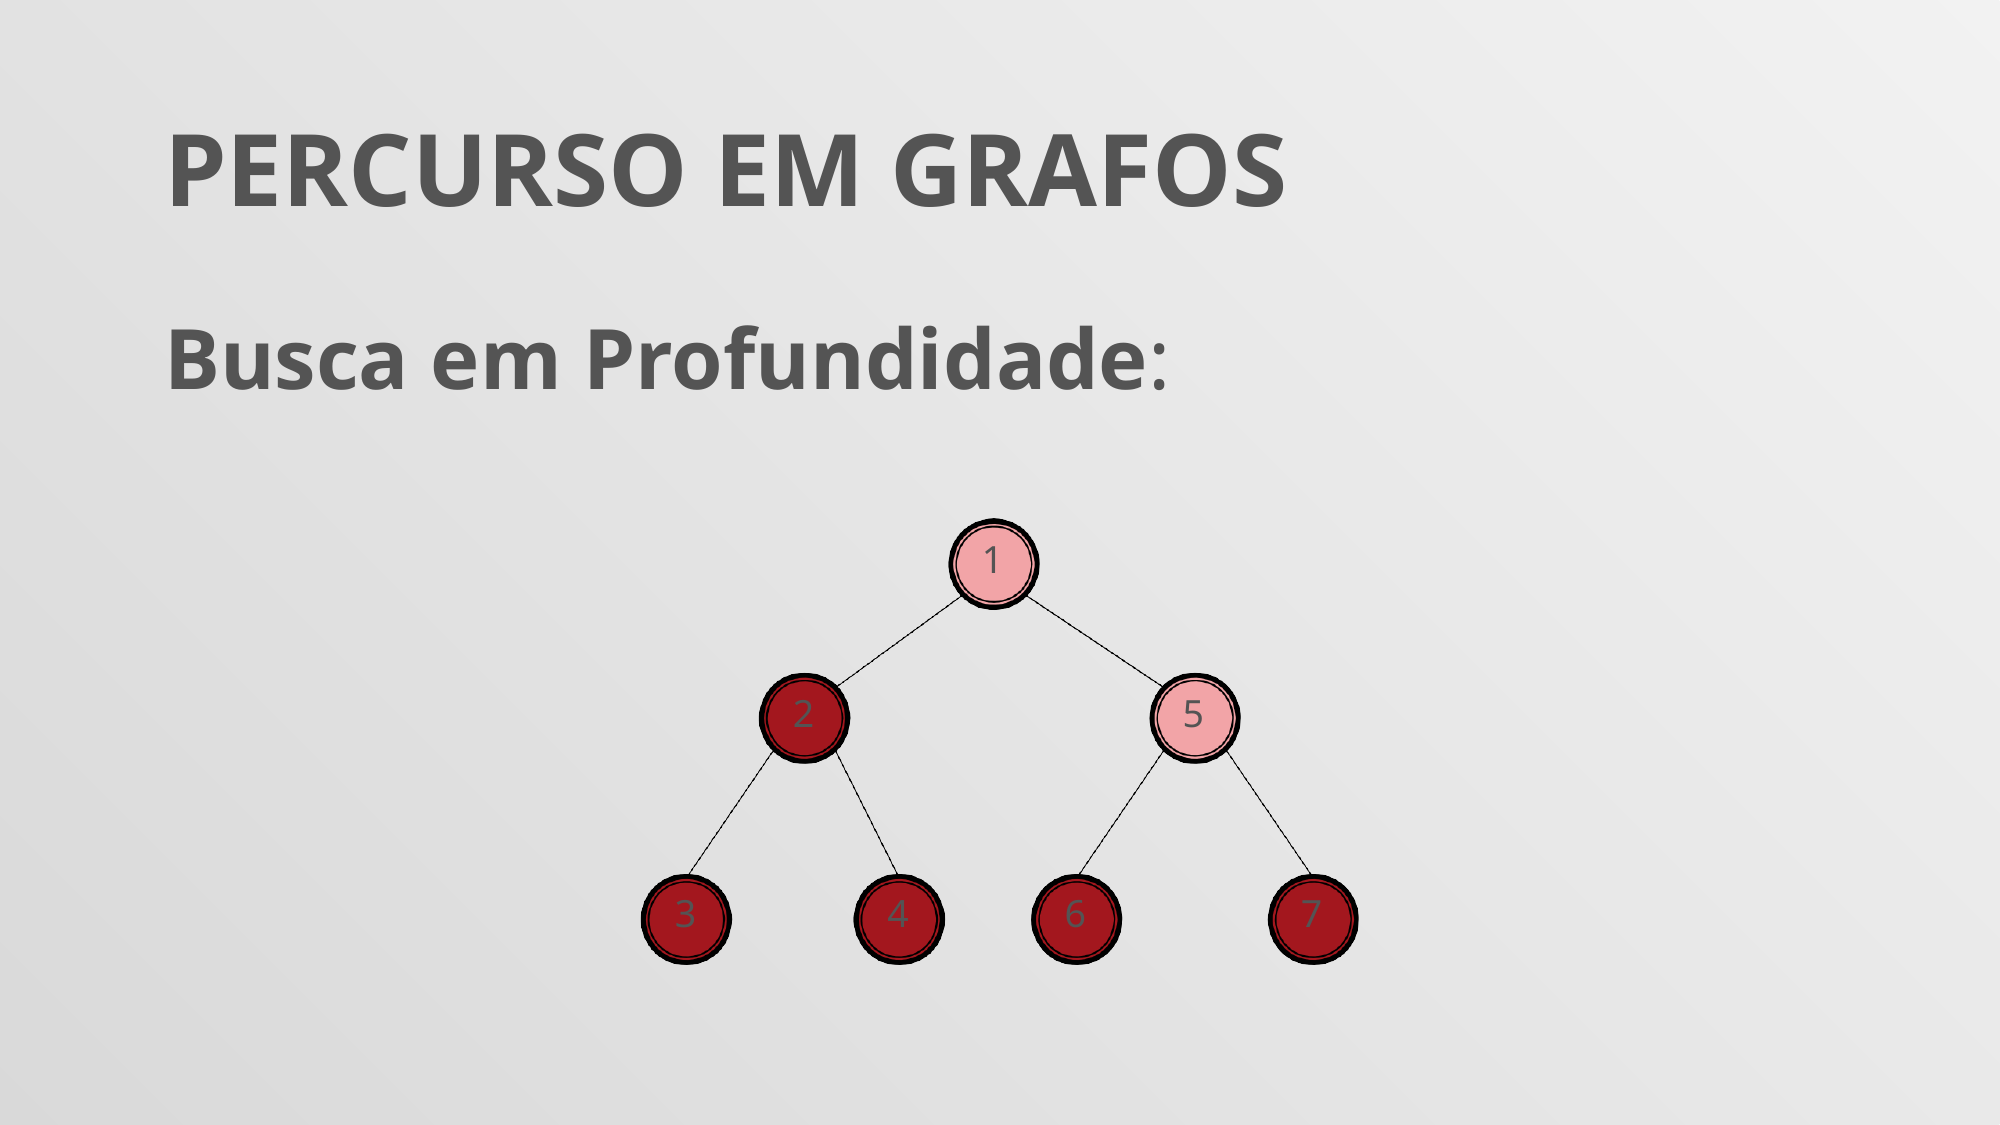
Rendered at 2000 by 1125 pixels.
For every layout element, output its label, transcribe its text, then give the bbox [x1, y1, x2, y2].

text_box 3 [672, 890, 701, 936]
text_box [640, 518, 1359, 965]
text_box 4 [885, 890, 914, 936]
text_box 1 [979, 536, 1008, 582]
text_box 2 [790, 689, 819, 735]
text_box 6 [1062, 890, 1091, 936]
list PERCURSO EM GRAFOS Busca em Profundidade: [149, 112, 1820, 1125]
text_box 7 [1298, 890, 1327, 936]
text_box 5 [1180, 689, 1209, 735]
